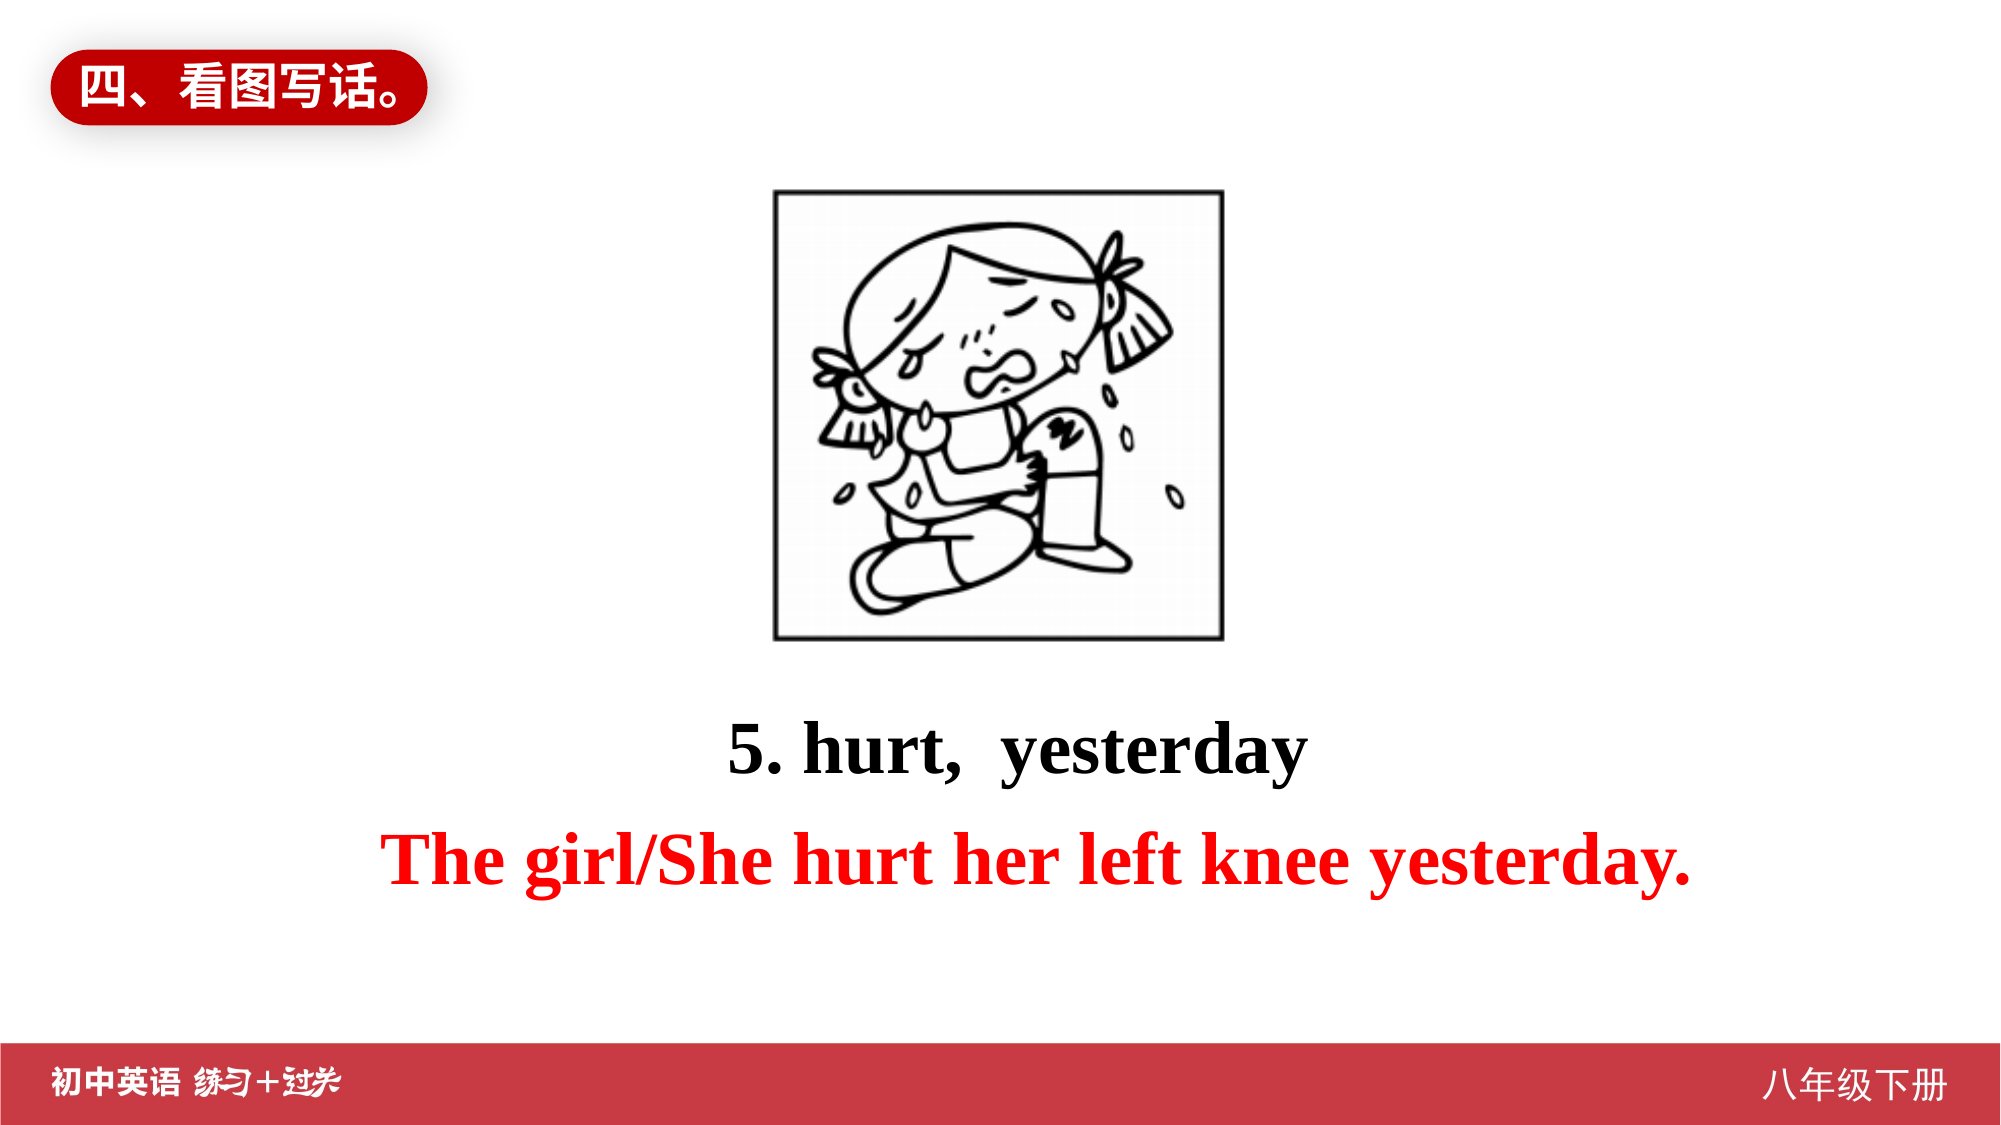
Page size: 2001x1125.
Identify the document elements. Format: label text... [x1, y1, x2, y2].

text_box 5. hurt, yesterday [713, 645, 1406, 777]
picture [0, 0, 2001, 1125]
text_box 四、看图写话。 [63, 47, 428, 122]
text_box [70, 122, 408, 127]
text_box [49, 58, 63, 117]
text_box The girl/She hurt her left knee yesterday. [365, 777, 1763, 908]
